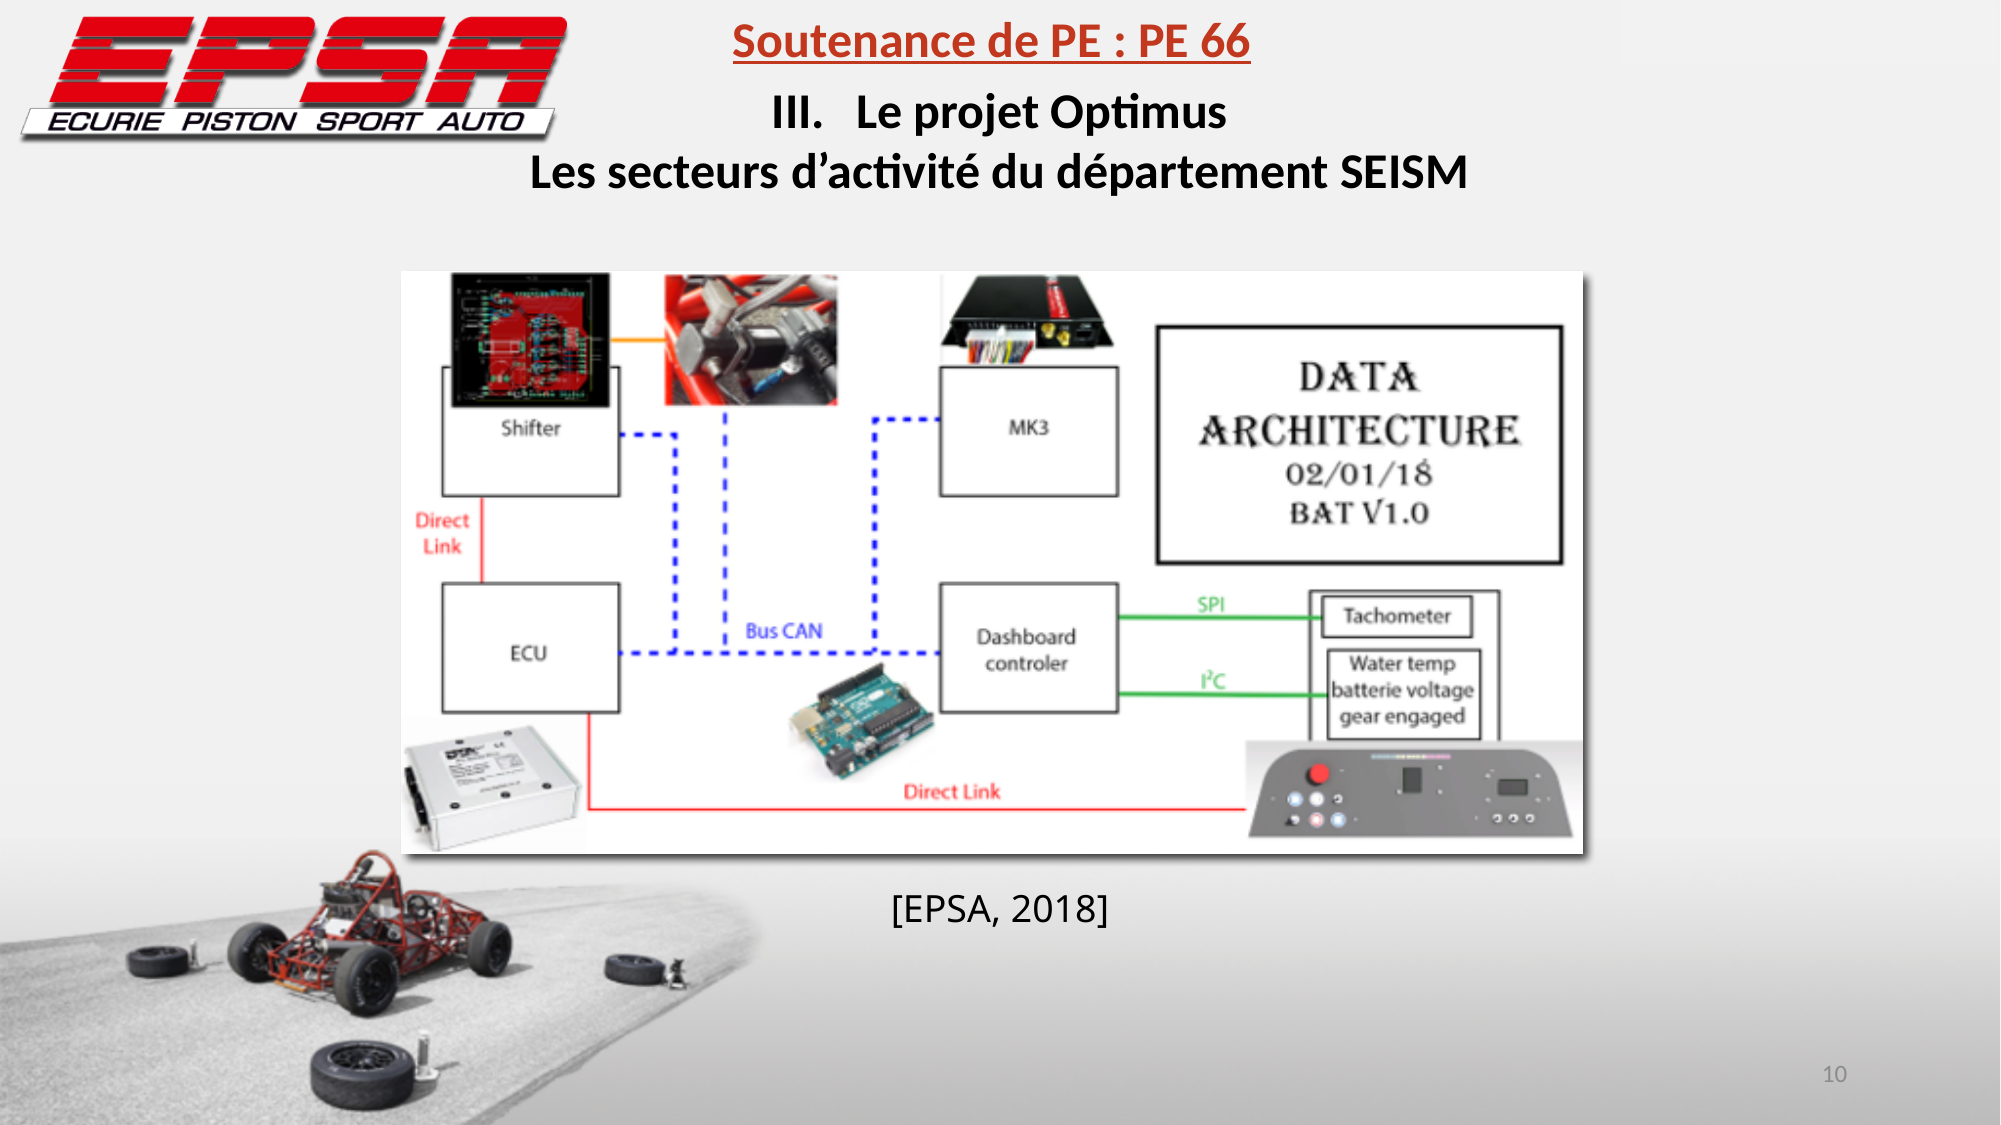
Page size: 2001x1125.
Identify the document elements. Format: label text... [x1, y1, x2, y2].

slide_number 10 [1412, 1042, 1863, 1103]
picture [20, 16, 567, 135]
text_box Le projet Optimus Les secteurs d’activité du département SEISM [0, 71, 2000, 207]
picture [0, 0, 2001, 1125]
text_box Soutenance de PE : PE 66 [0, 0, 1992, 71]
text_box [EPSA, 2018] [876, 877, 1124, 938]
